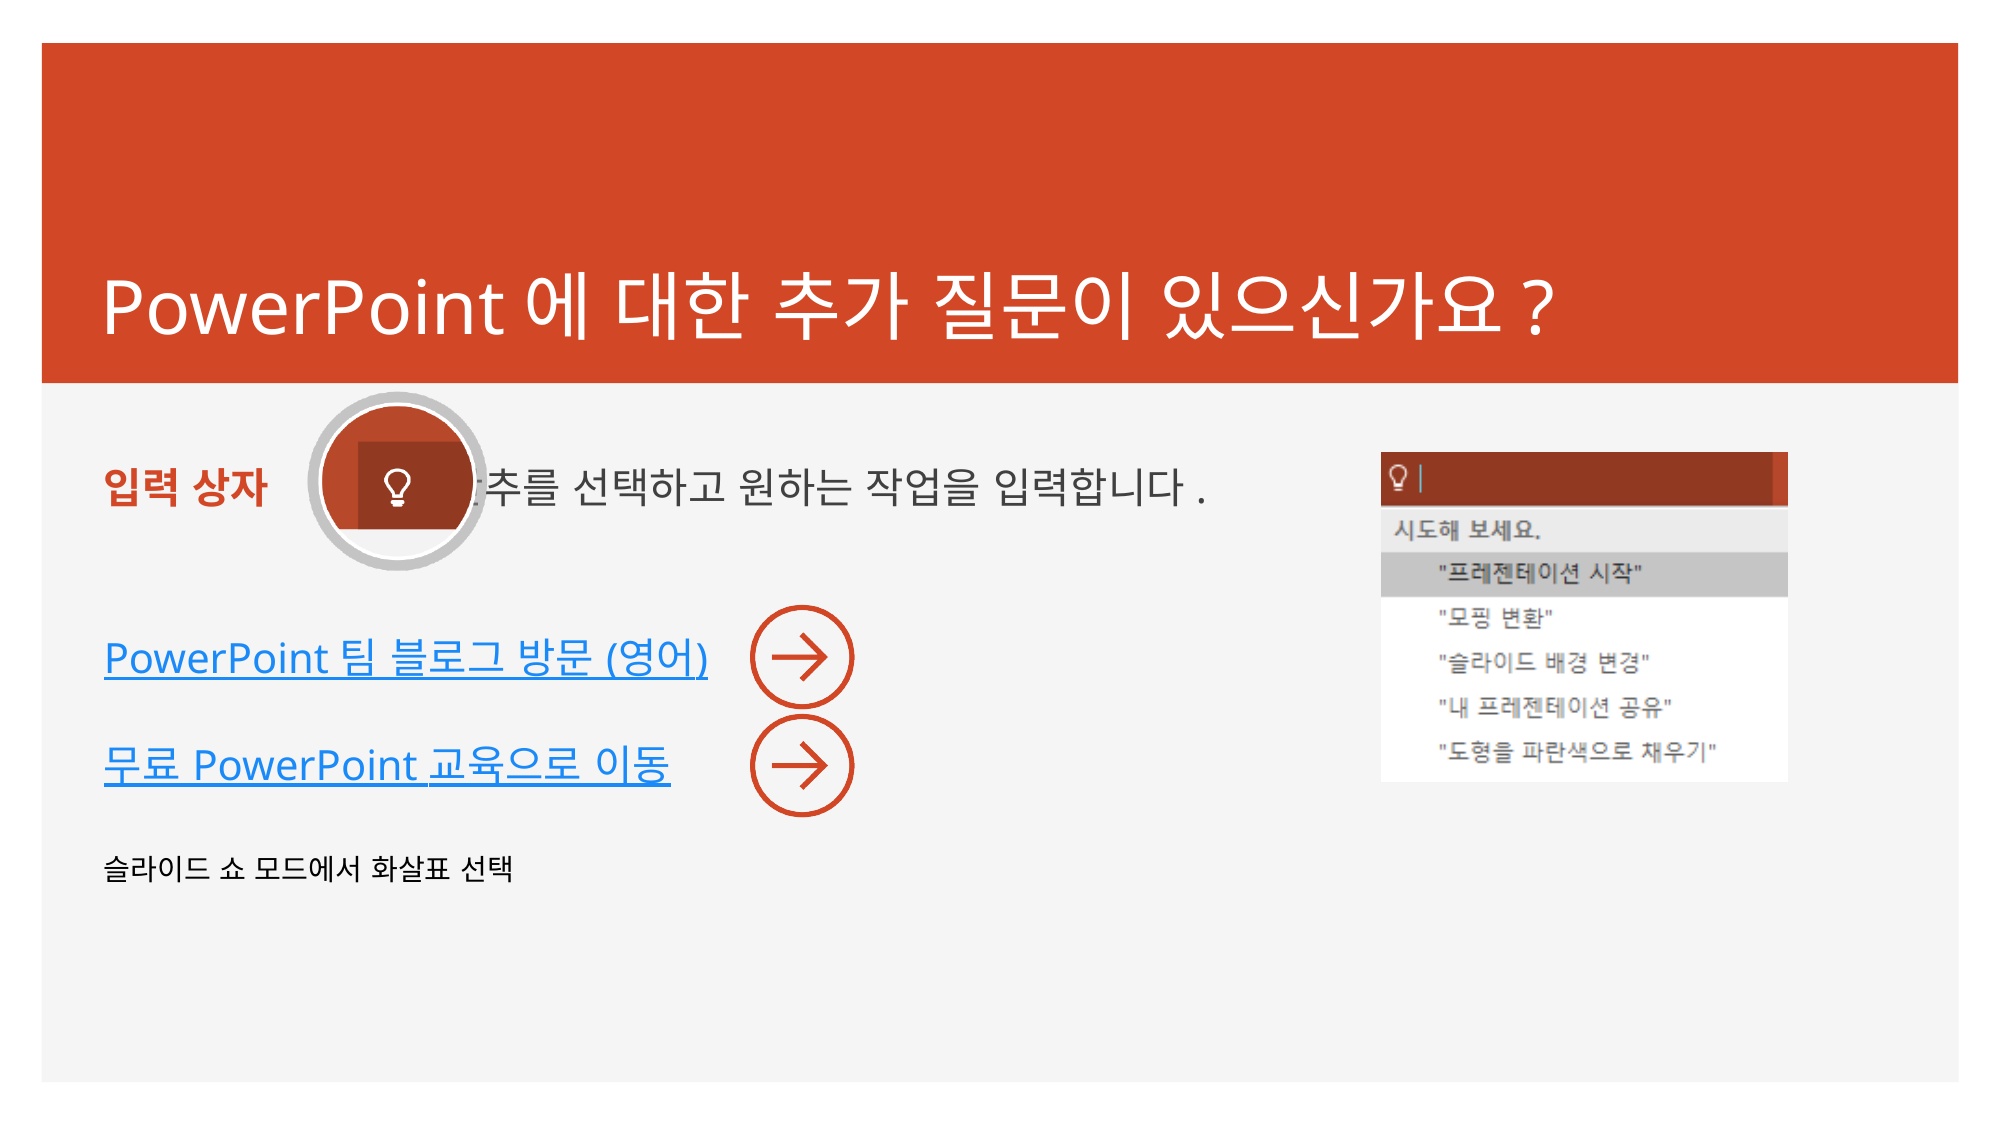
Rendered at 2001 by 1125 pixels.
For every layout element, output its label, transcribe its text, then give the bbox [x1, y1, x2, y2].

title PowerPoint에 대한 추가 질문이 있으신가요? [85, 251, 1718, 357]
picture [292, 383, 502, 579]
text_box 슬라이드 쇼 모드에서 화살표 선택 [88, 843, 1105, 894]
list 입력 상자 단추를 선택하고 원하는 작업을 입력합니다. PowerPoint 팀 블로그 방문 (영어) 무료 PowerPoint 교육으로 이동 [88, 428, 1638, 1082]
picture [747, 602, 857, 820]
picture [1380, 452, 1788, 782]
